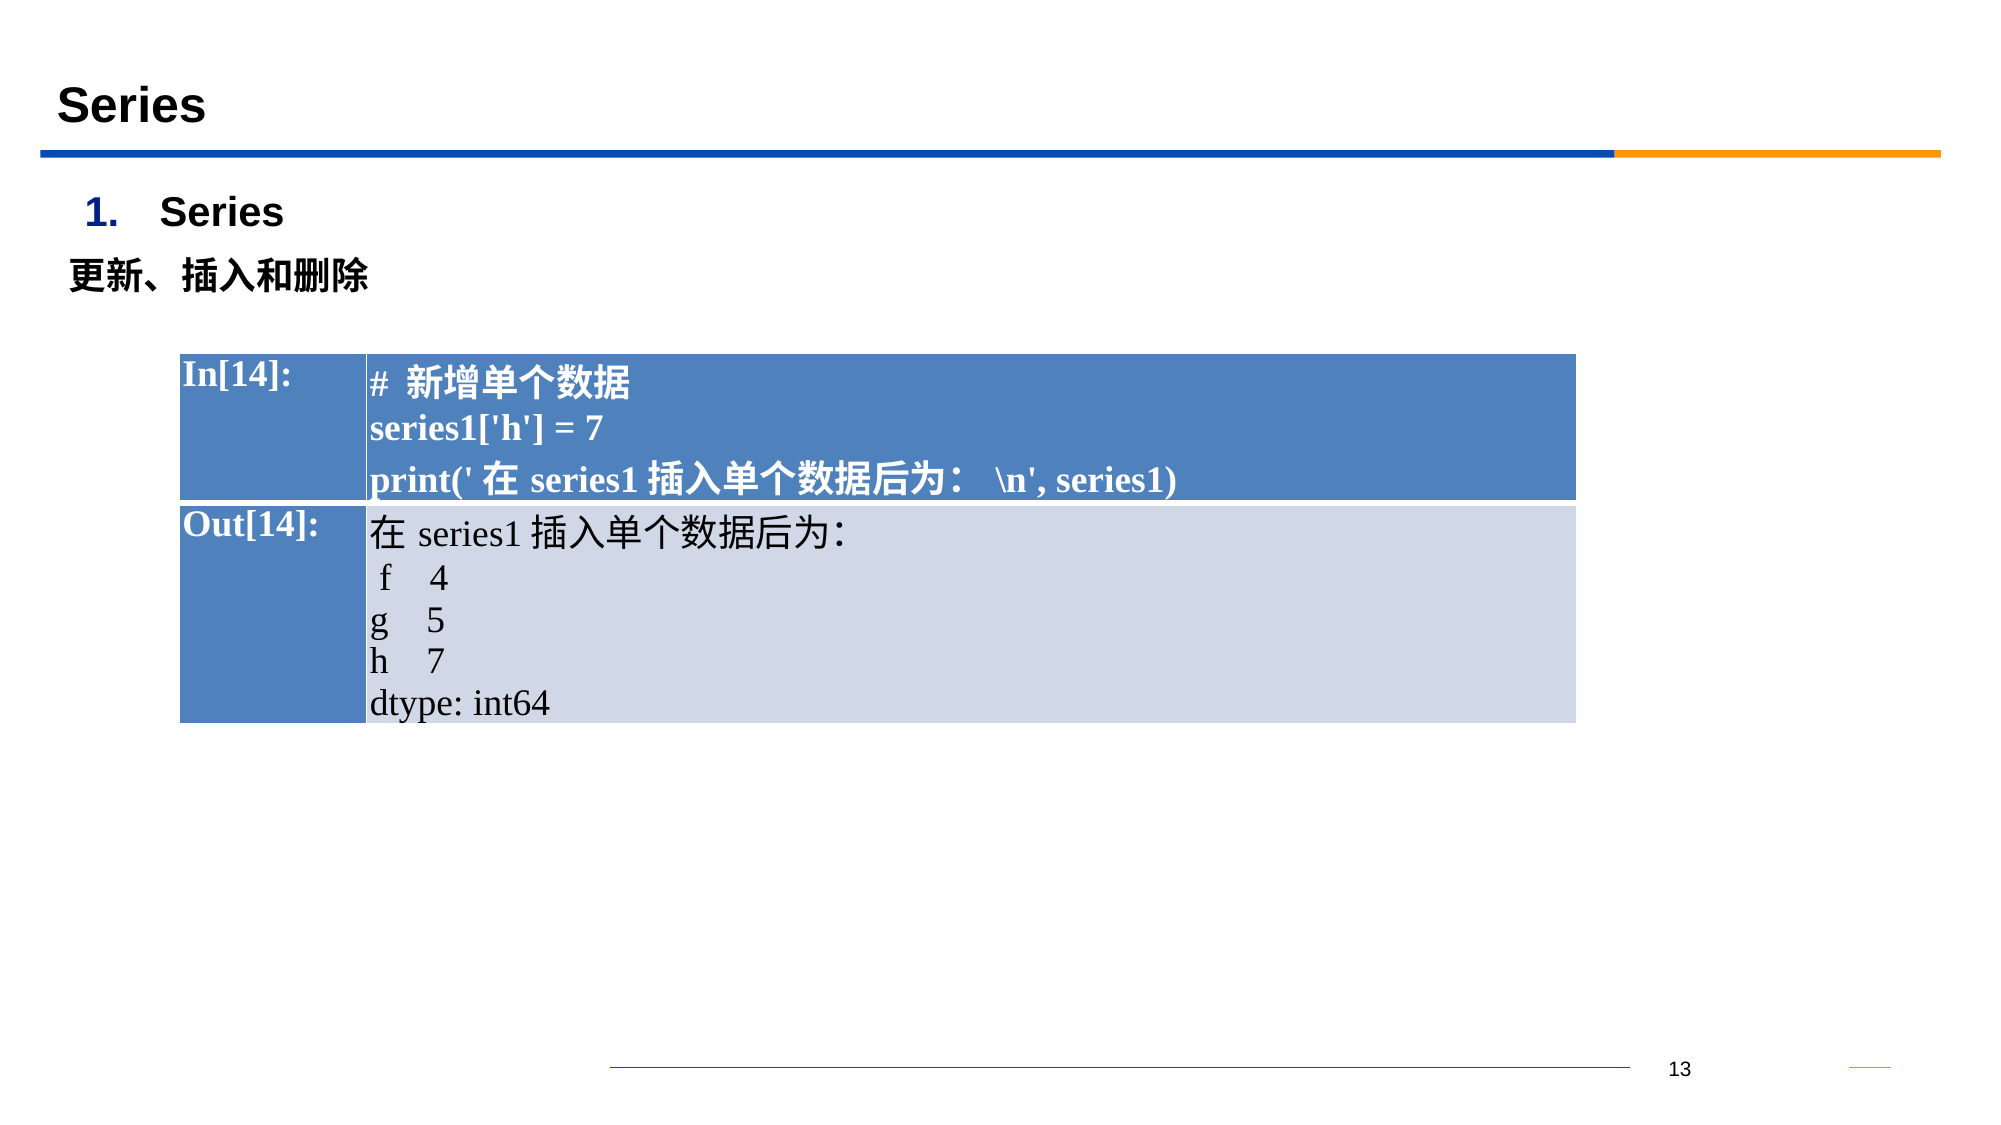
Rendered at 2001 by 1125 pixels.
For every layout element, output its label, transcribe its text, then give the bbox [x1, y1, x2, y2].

text_box 更新、插入和删除 [53, 241, 1941, 308]
list Series [69, 174, 1941, 241]
title Series [41, 58, 1842, 146]
table_header # 新增单个数据 series1['h'] = 7 print('在series1插入单个数据后为：\n', series1) [367, 354, 1576, 500]
table_cell Out[14]: [180, 506, 366, 723]
table_cell 在series1插入单个数据后为： f 4 g 5 h 7 dtype: int64 [367, 506, 1576, 723]
table_header In[14]: [180, 354, 366, 500]
